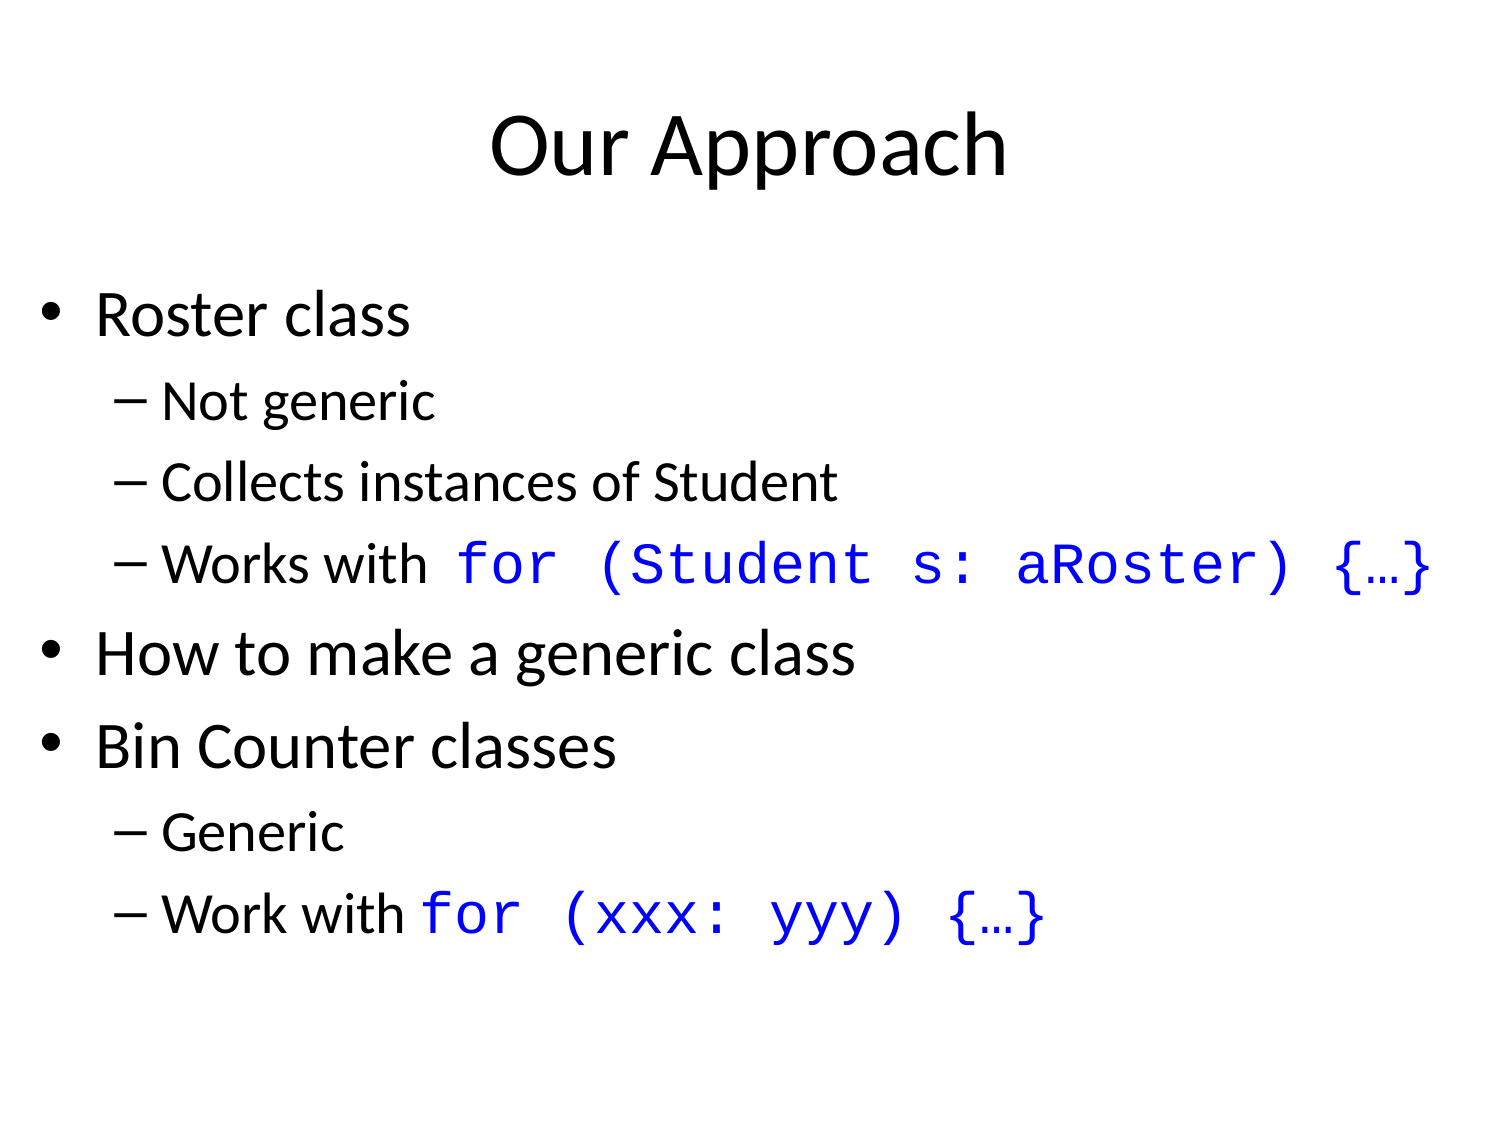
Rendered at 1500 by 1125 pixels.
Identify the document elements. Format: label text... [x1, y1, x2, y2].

title Our Approach [75, 45, 1425, 233]
list Roster class Not generic Collects instances of Student Works with for (Student s: aRoster) {…} How to make a generic class Bin Counter classes Generic Work with for (xxx: yyy) {…} [24, 262, 1483, 1005]
